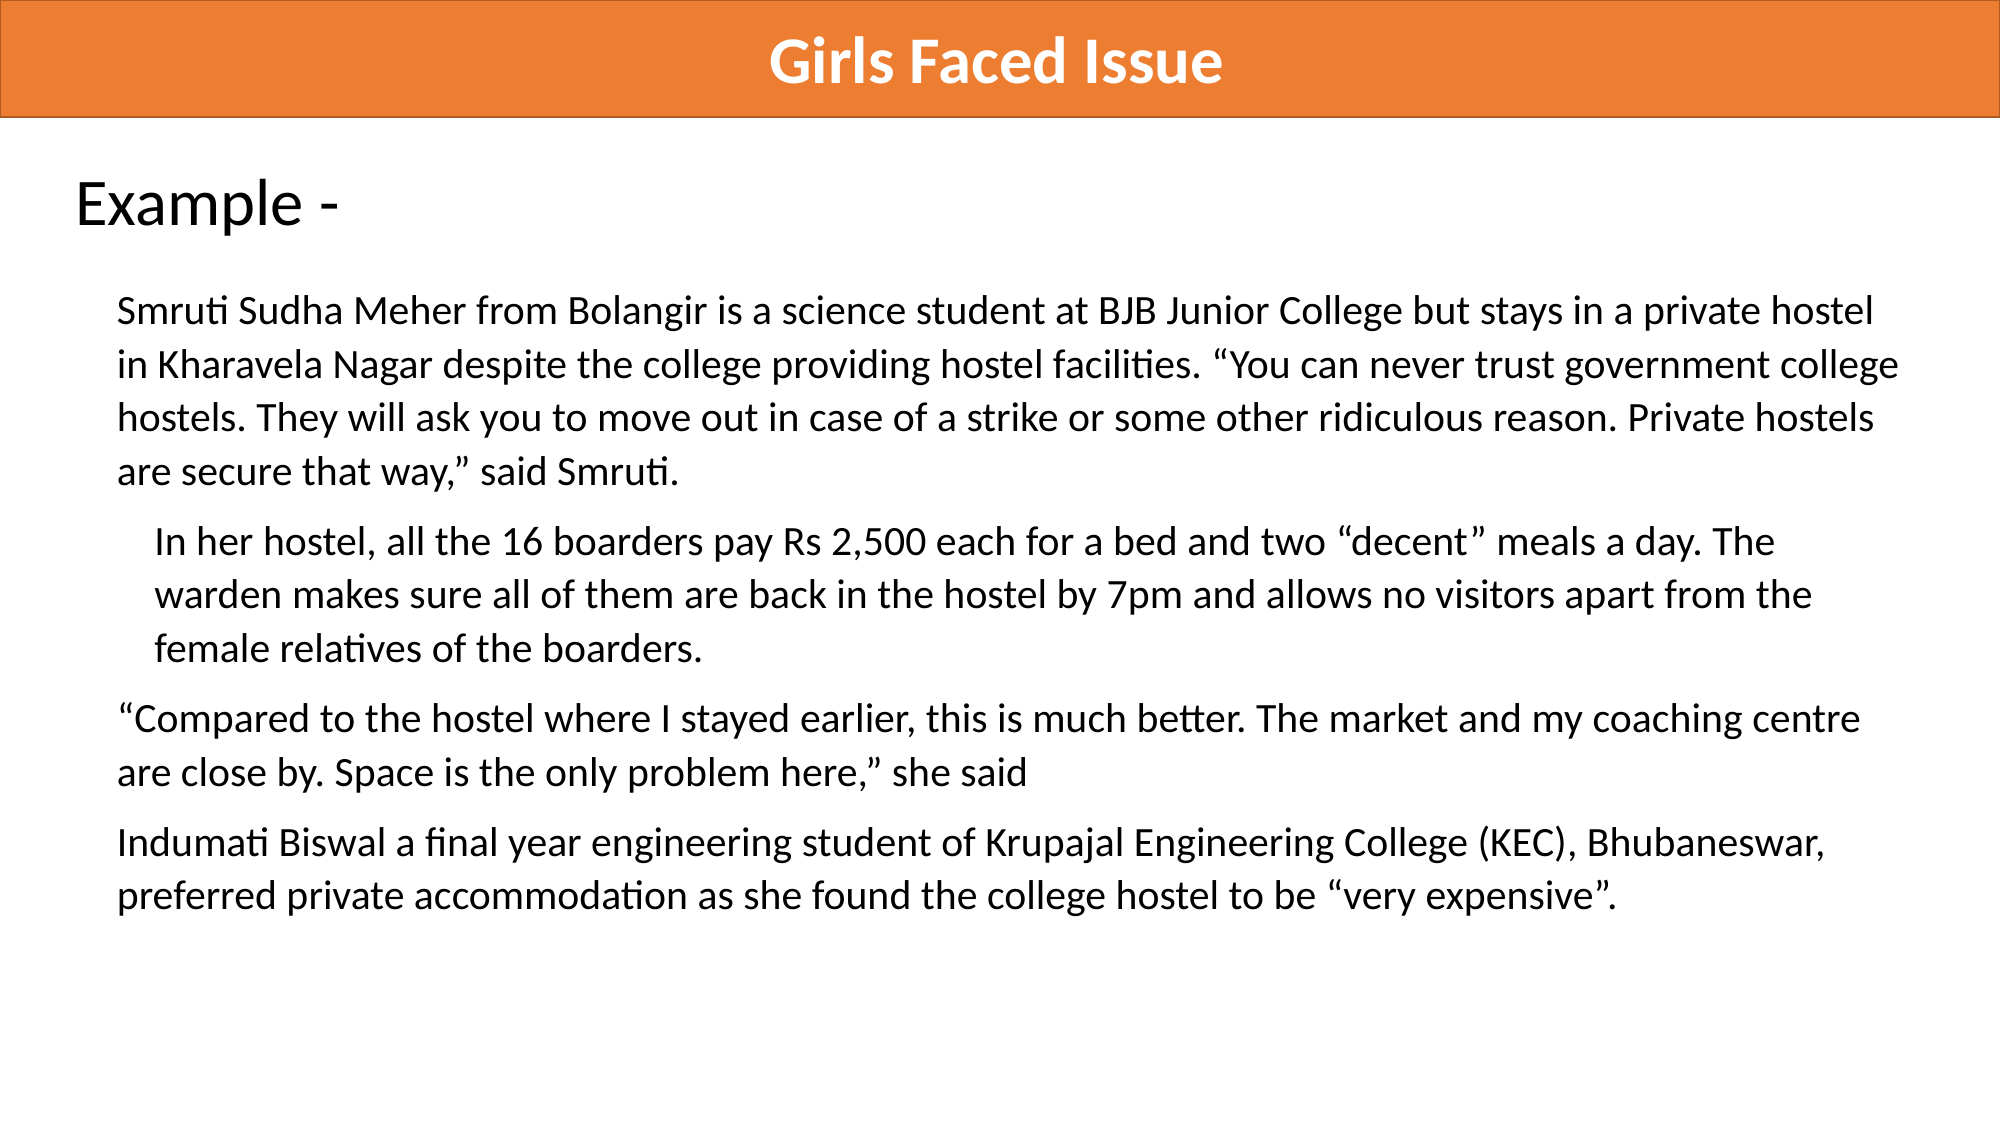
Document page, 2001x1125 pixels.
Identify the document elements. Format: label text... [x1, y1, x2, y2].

text_box [0, 0, 2000, 118]
text_box Smruti Sudha Meher from Bolangir is a science student at BJB Junior College but stays in a private hostel in Kharavela Nagar despite the college providing hostel facilities. “You can never trust government college hostels. They will ask you to move out in case of a strike or some other ridiculous reason. Private hostels are secure that way,” said Smruti. In her hostel, all the 16 boarders pay Rs 2,500 each for a bed and two “decent” meals a day. The warden makes sure all of them are back in the hostel by 7pm and allows no visitors apart from the female relatives of the boarders. “Compared to the hostel where I stayed earlier, this is much better. The market and my coaching centre are close by. Space is the only problem here,” she said Indumati Biswal a final year engineering student of Krupajal Engineering College (KEC), Bhubaneswar, preferred private accommodation as she found the college hostel to be “very expensive”. [64, 272, 1925, 926]
text_box Example - [22, 145, 367, 246]
text_box Girls Faced Issue [754, 3, 1246, 104]
